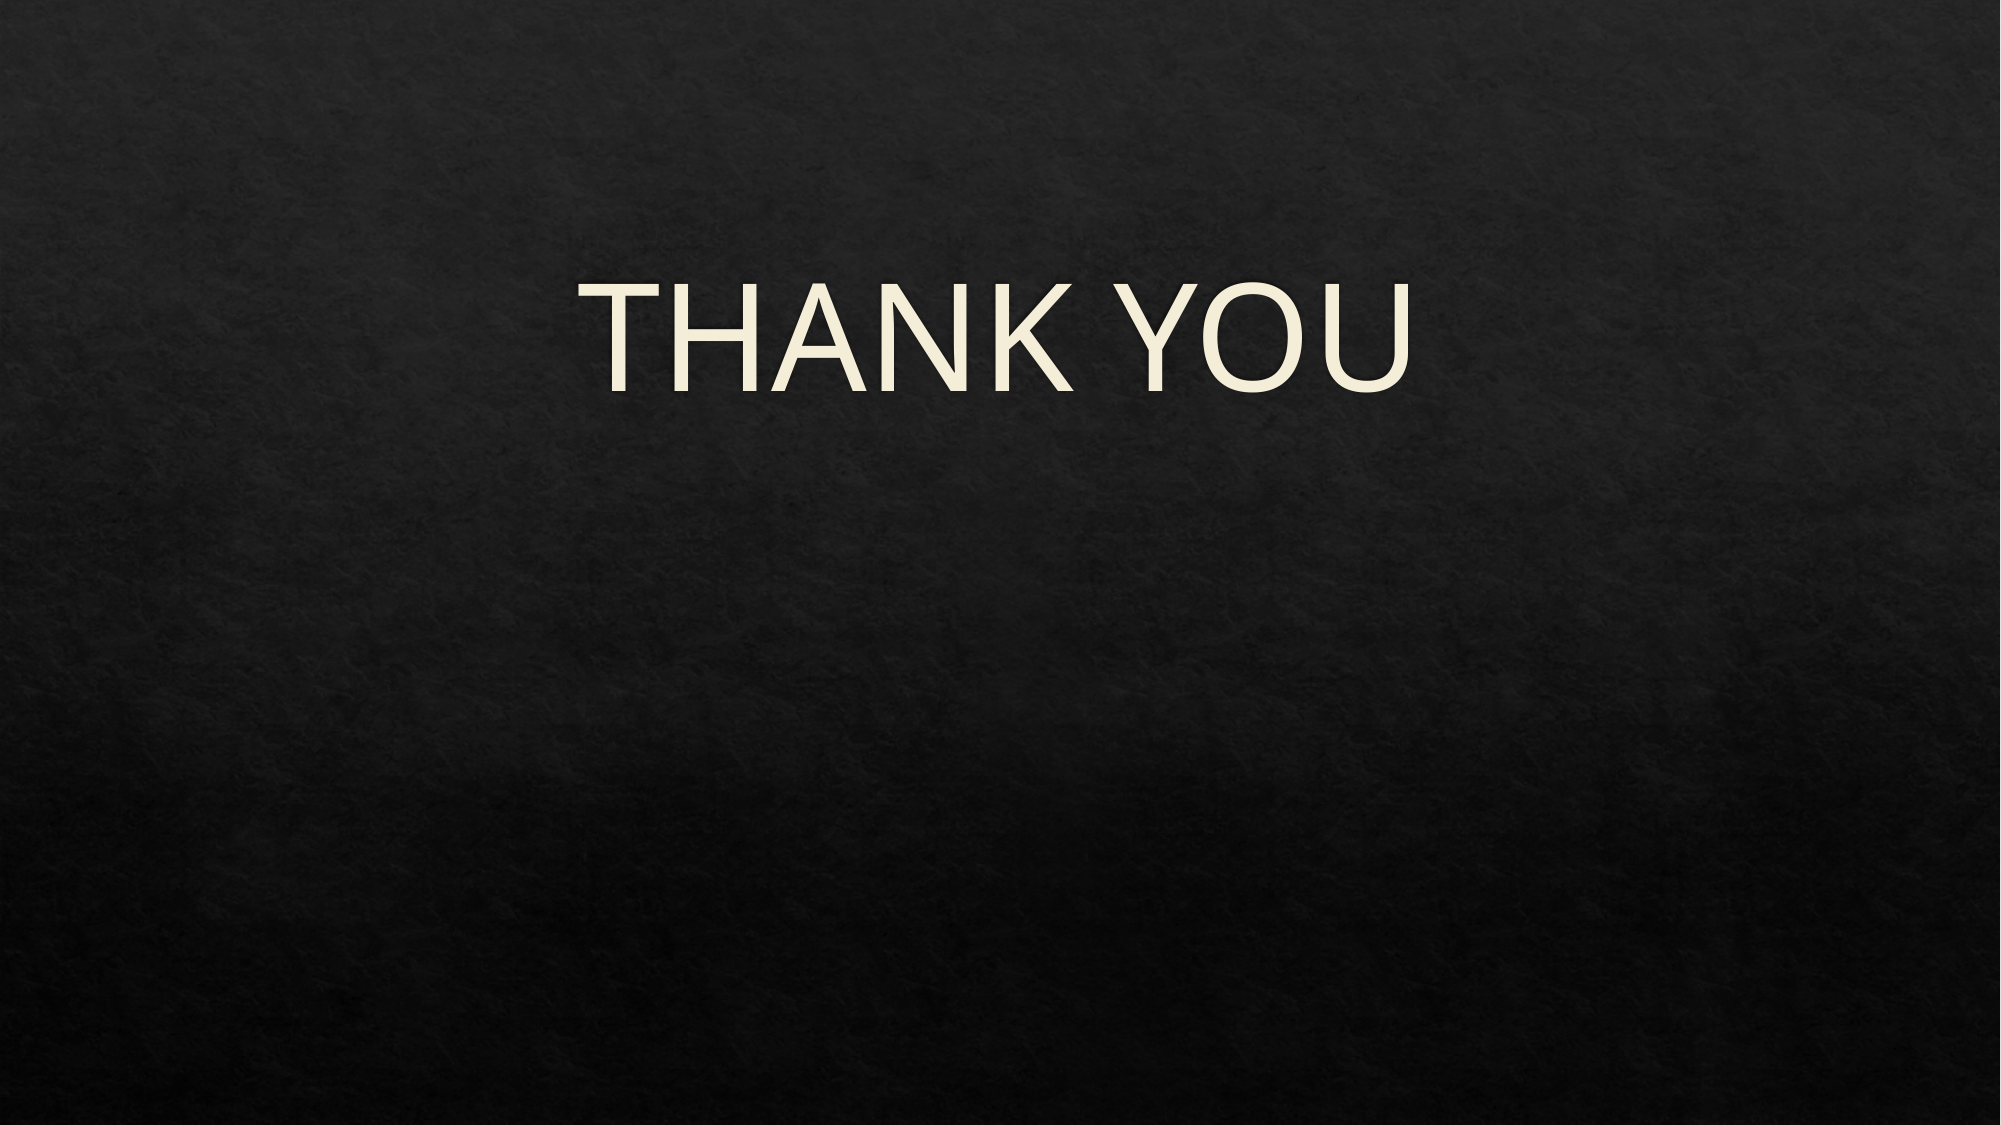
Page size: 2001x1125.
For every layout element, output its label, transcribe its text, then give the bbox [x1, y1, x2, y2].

title THANK YOU [249, 75, 1750, 610]
